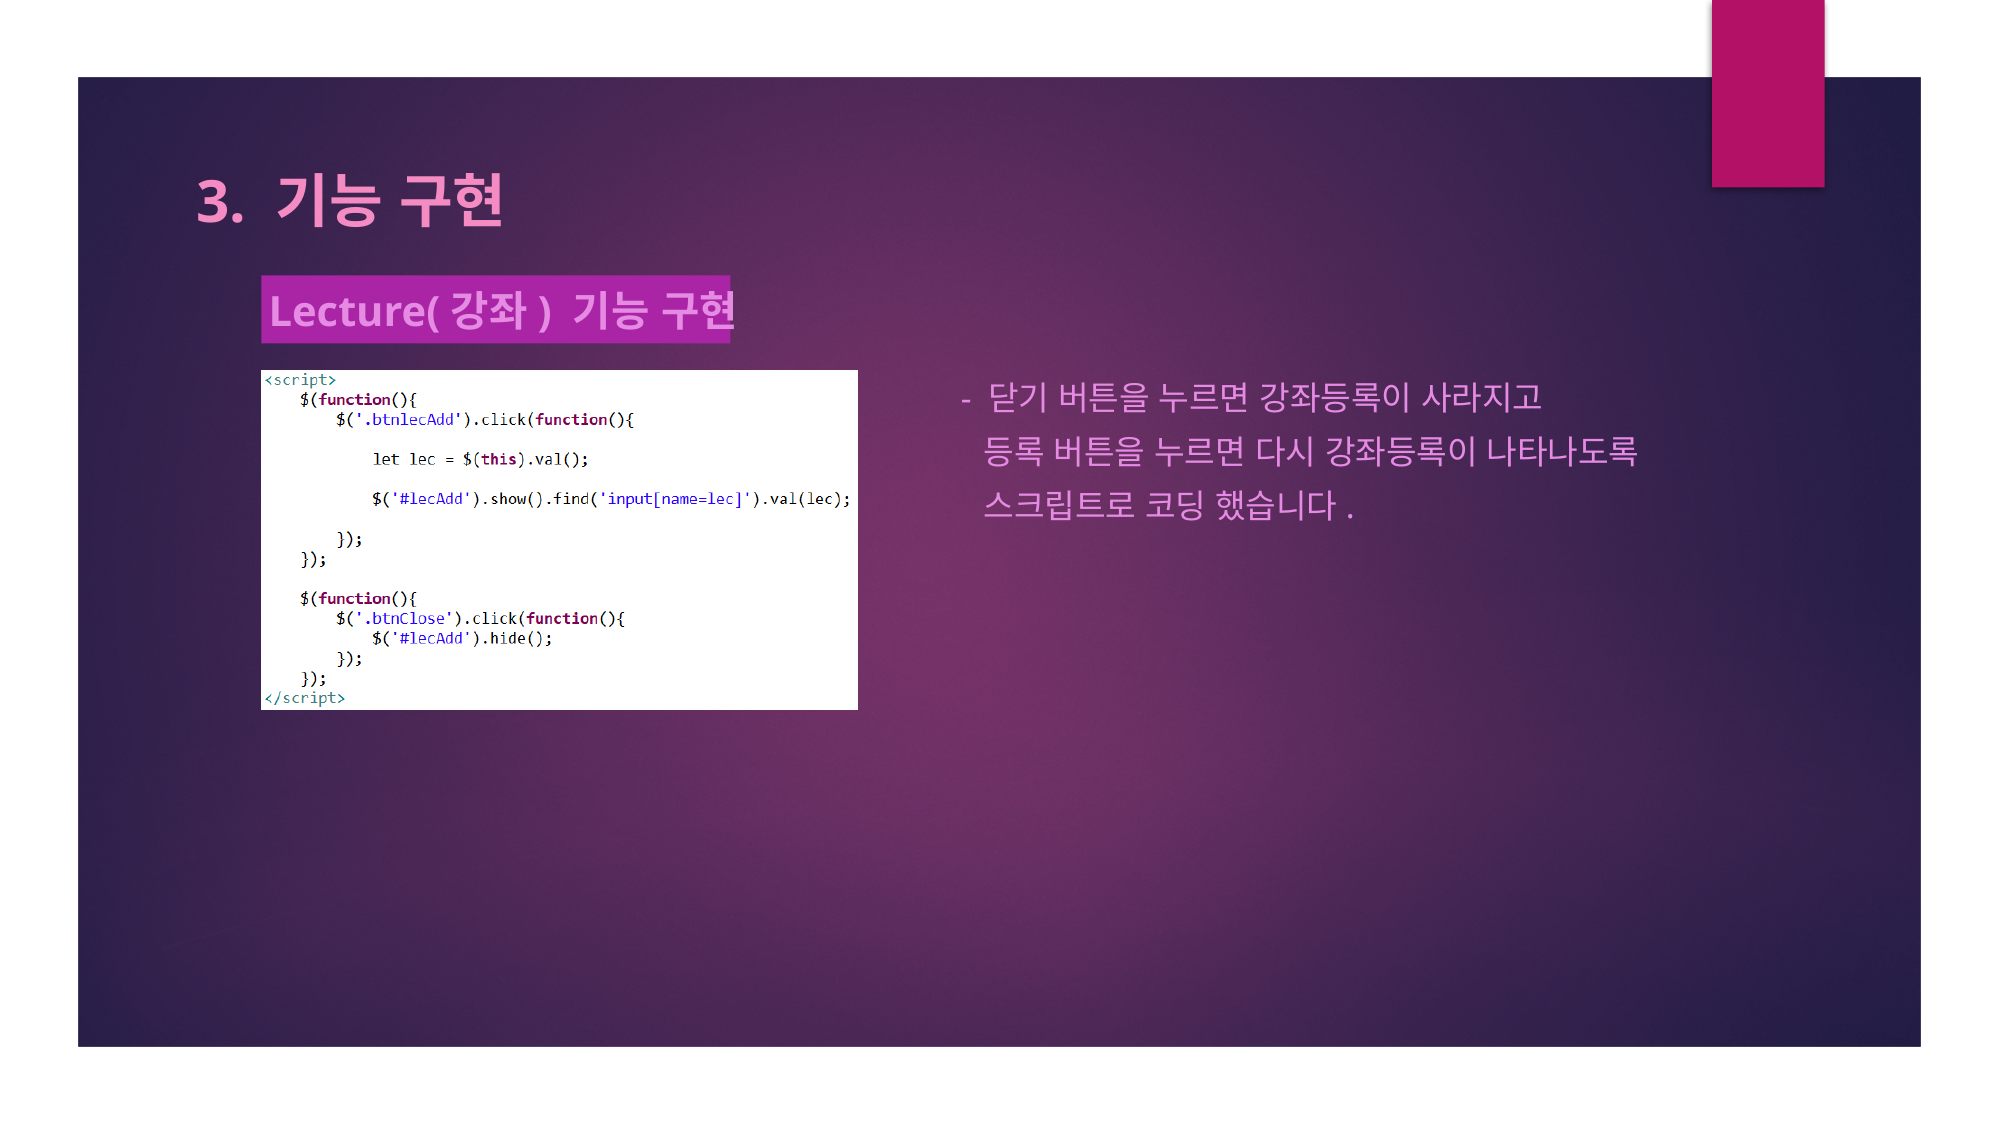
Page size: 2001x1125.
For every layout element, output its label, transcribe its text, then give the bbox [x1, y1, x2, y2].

text_box [287, 293, 1605, 358]
text_box 스크립트로 코딩 했습니다. [945, 478, 1729, 533]
text_box - 닫기 버튼을 누르면 강좌등록이 사라지고 [945, 370, 1676, 424]
title 3. 기능 구현 [181, 151, 721, 243]
text_box Lecture(강좌) 기능 구현 [253, 269, 955, 343]
picture [261, 369, 859, 710]
text_box 등록 버튼을 누르면 다시 강좌등록이 나타나도록 [945, 424, 1729, 478]
